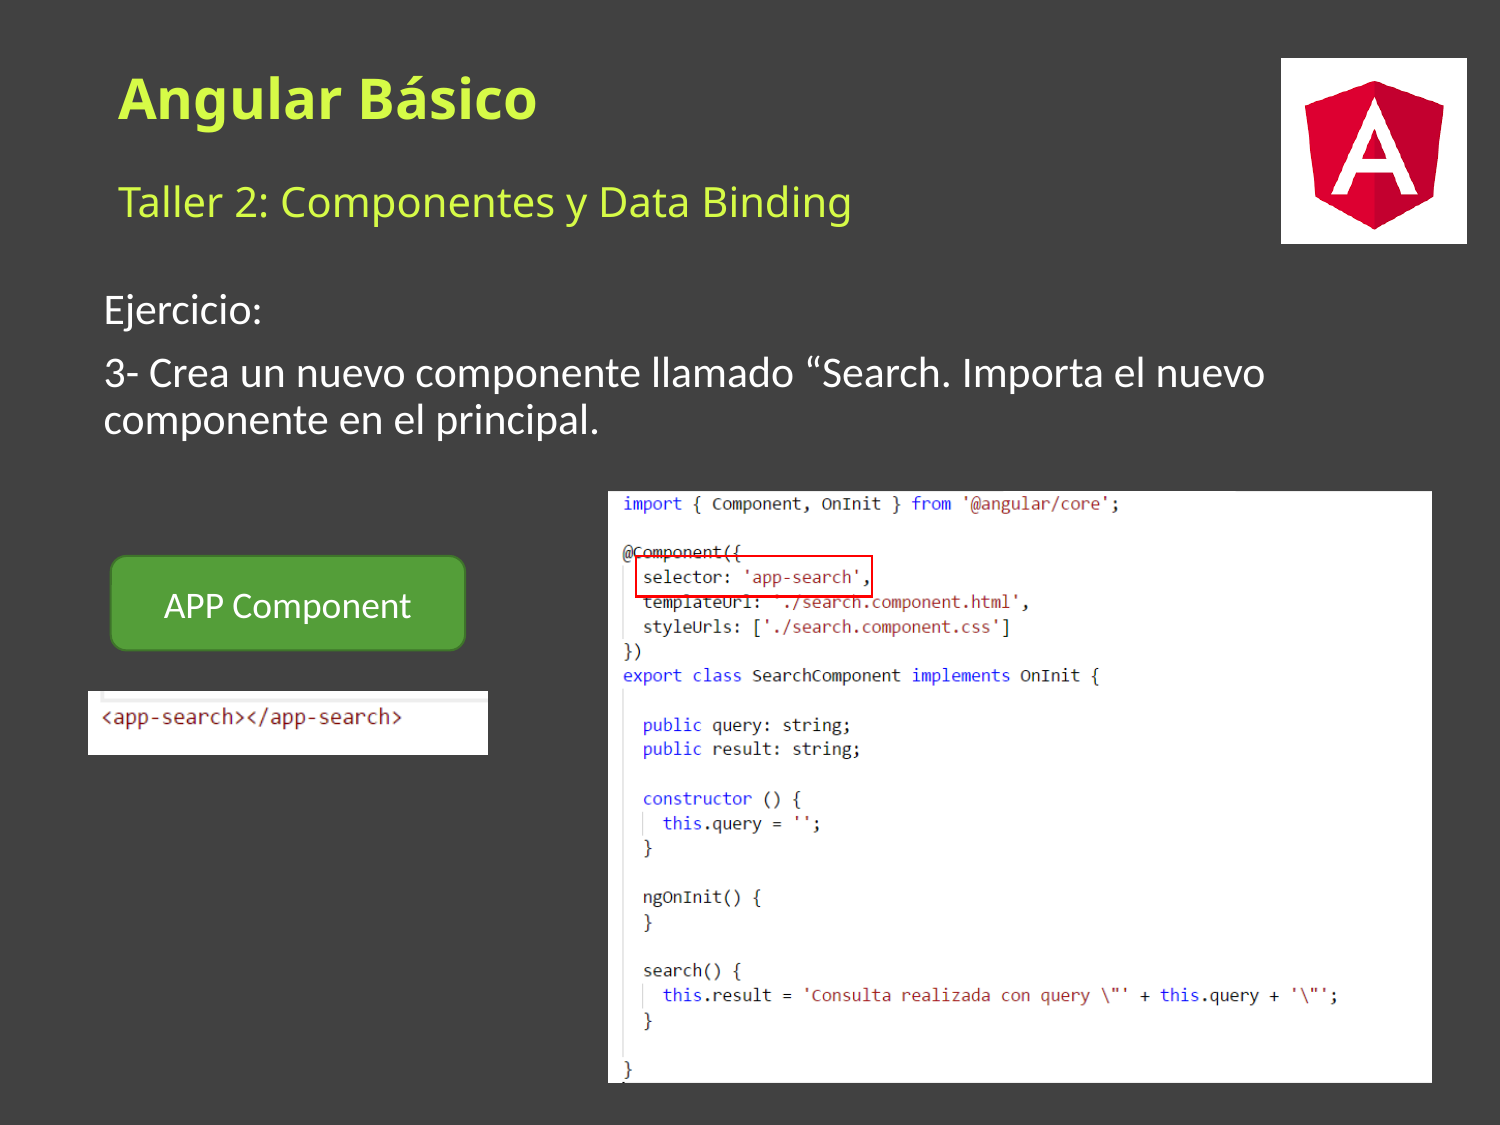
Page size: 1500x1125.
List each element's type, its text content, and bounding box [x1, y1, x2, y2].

picture [88, 691, 488, 755]
text_box APP Component [109, 554, 467, 652]
list Taller 2: Componentes y Data Binding [103, 163, 1282, 244]
title Angular Básico [103, 59, 1282, 144]
list Ejercicio: 3- Crea un nuevo componente llamado “Search. Importa el nuevo componente en el principal. [88, 278, 1383, 993]
picture [608, 491, 1432, 1083]
picture [1281, 58, 1467, 244]
